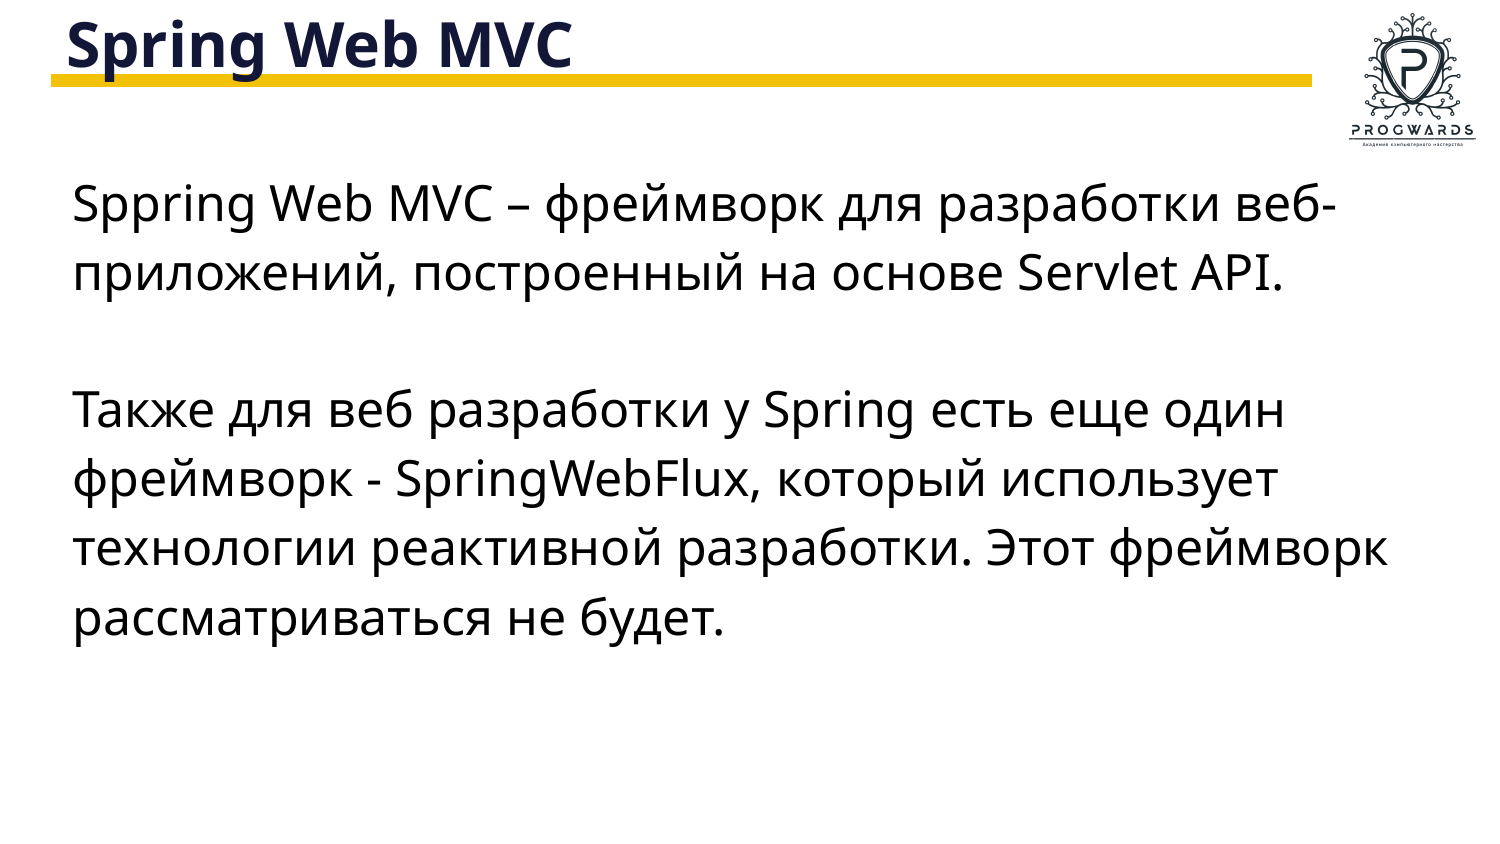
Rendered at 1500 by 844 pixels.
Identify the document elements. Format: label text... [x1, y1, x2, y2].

title Spring Web MVC [51, 0, 1449, 81]
picture [1349, 13, 1476, 148]
list Sppring Web MVC – фреймворк для разработки веб-приложений, построенный на основе Servlet API. Также для веб разработки у Spring есть еще один фреймворк - SpringWebFlux, который использует технологии реактивной разработки. Этот фреймворк рассматриваться не будет. [51, 147, 1449, 750]
